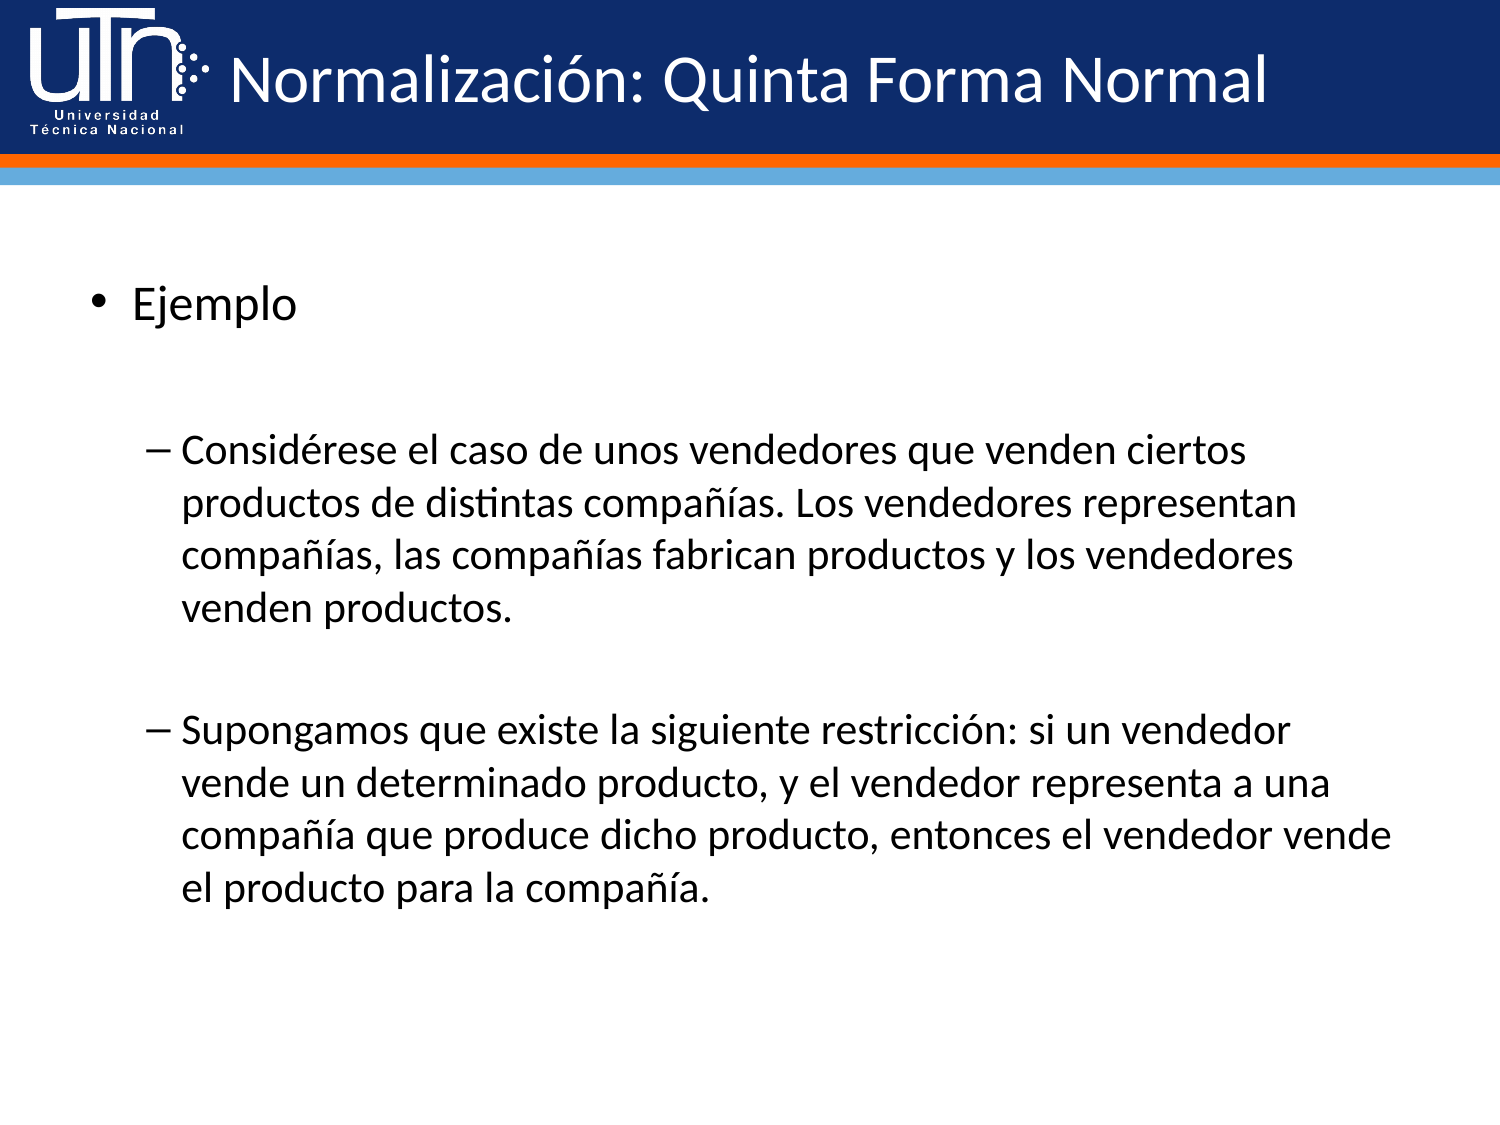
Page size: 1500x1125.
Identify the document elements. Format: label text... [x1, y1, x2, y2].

list Ejemplo Considérese el caso de unos vendedores que venden ciertos productos de distintas compañías. Los vendedores representan compañías, las compañías fabrican productos y los vendedores venden productos. Supongamos que existe la siguiente restricción: si un vendedor vende un determinado producto, y el vendedor representa a una compañía que produce dicho producto, entonces el vendedor vende el producto para la compañía. [75, 262, 1425, 1066]
title Normalización: Quinta Forma Normal [0, 0, 1500, 154]
